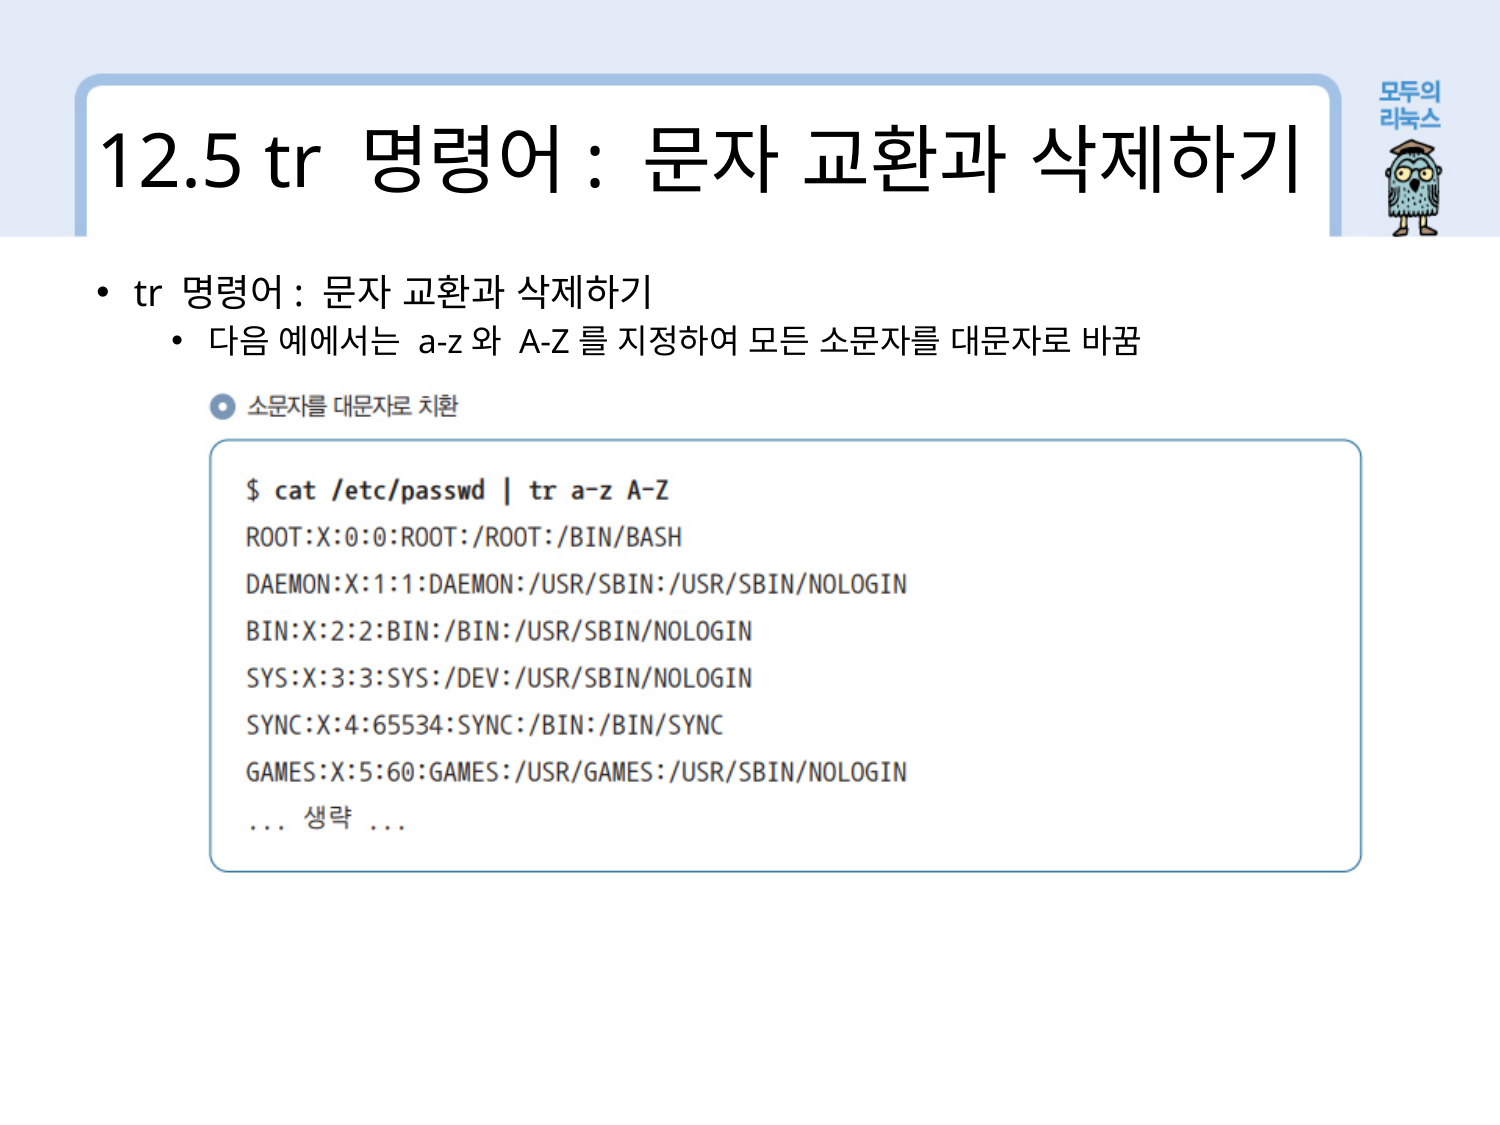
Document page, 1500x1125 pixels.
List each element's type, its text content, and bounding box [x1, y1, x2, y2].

text_box 12.5 tr 명령어: 문자 교환과 삭제하기 [81, 115, 1335, 221]
text_box tr 명령어: 문자 교환과 삭제하기 다음 예에서는 a-z와 A-Z를 지정하여 모든 소문자를 대문자로 바꿈 [81, 266, 1357, 1024]
picture [0, 0, 1500, 1125]
